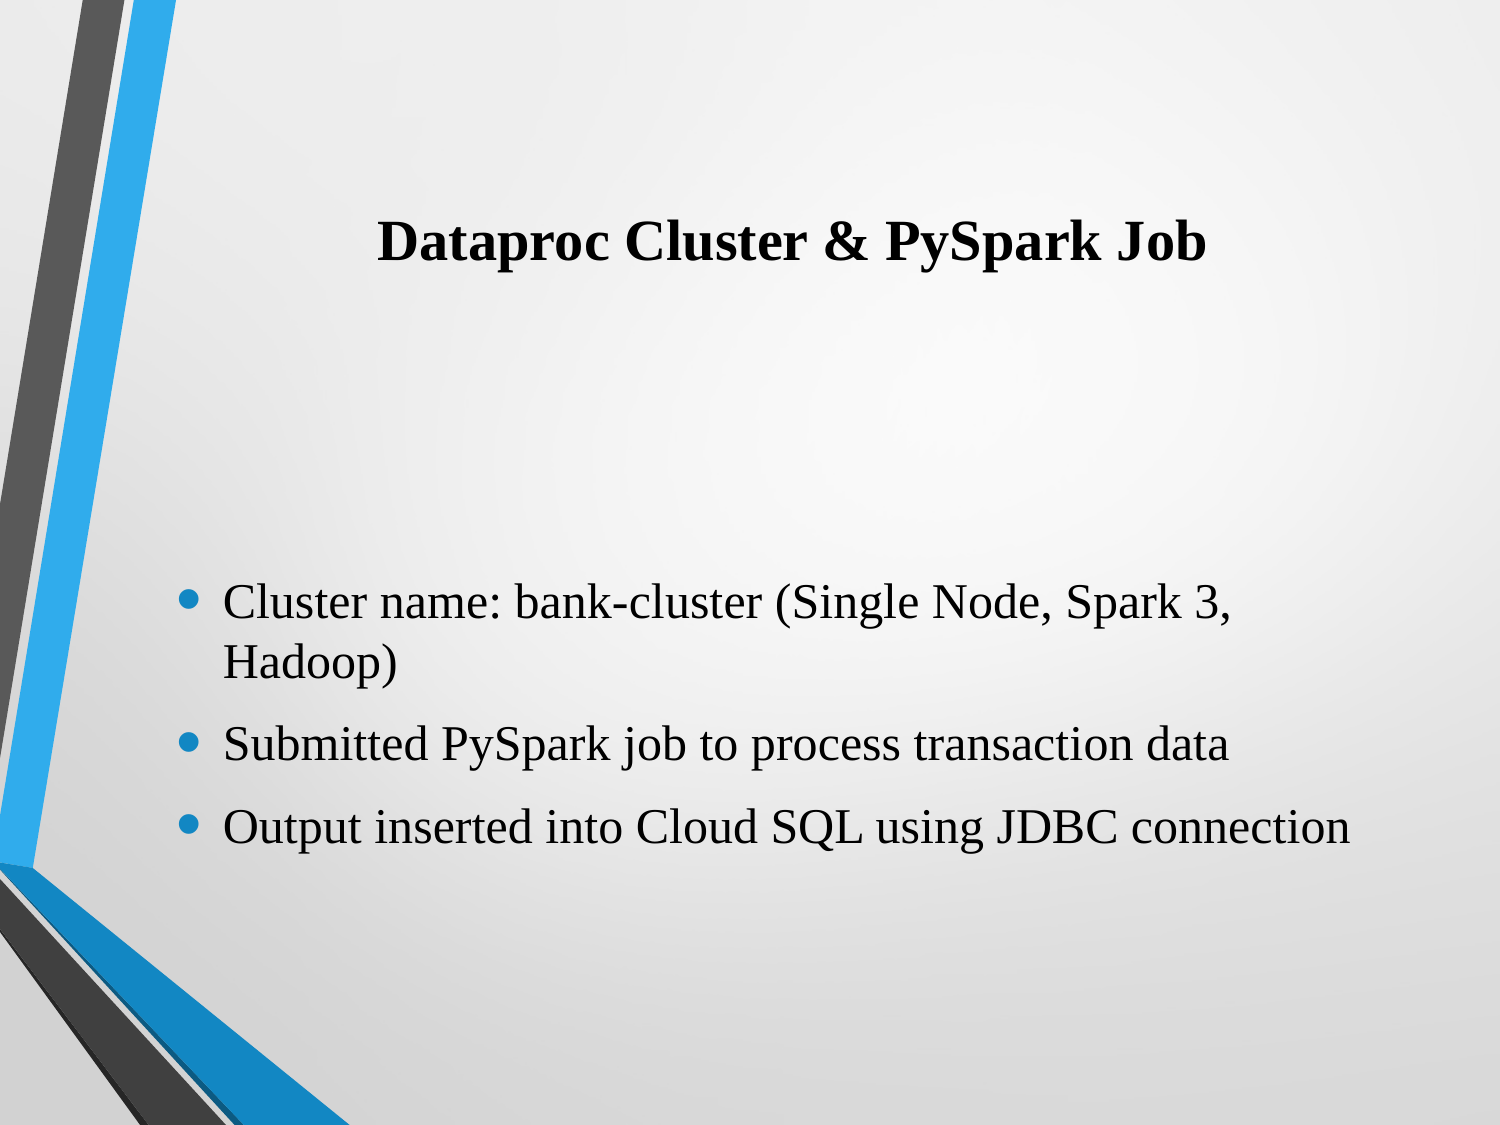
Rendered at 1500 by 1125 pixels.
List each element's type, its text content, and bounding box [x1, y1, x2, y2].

list Cluster name: bank-cluster (Single Node, Spark 3, Hadoop) Submitted PySpark job to process transaction data Output inserted into Cloud SQL using JDBC connection [161, 437, 1425, 985]
title Dataproc Cluster & PySpark Job [161, 75, 1425, 400]
